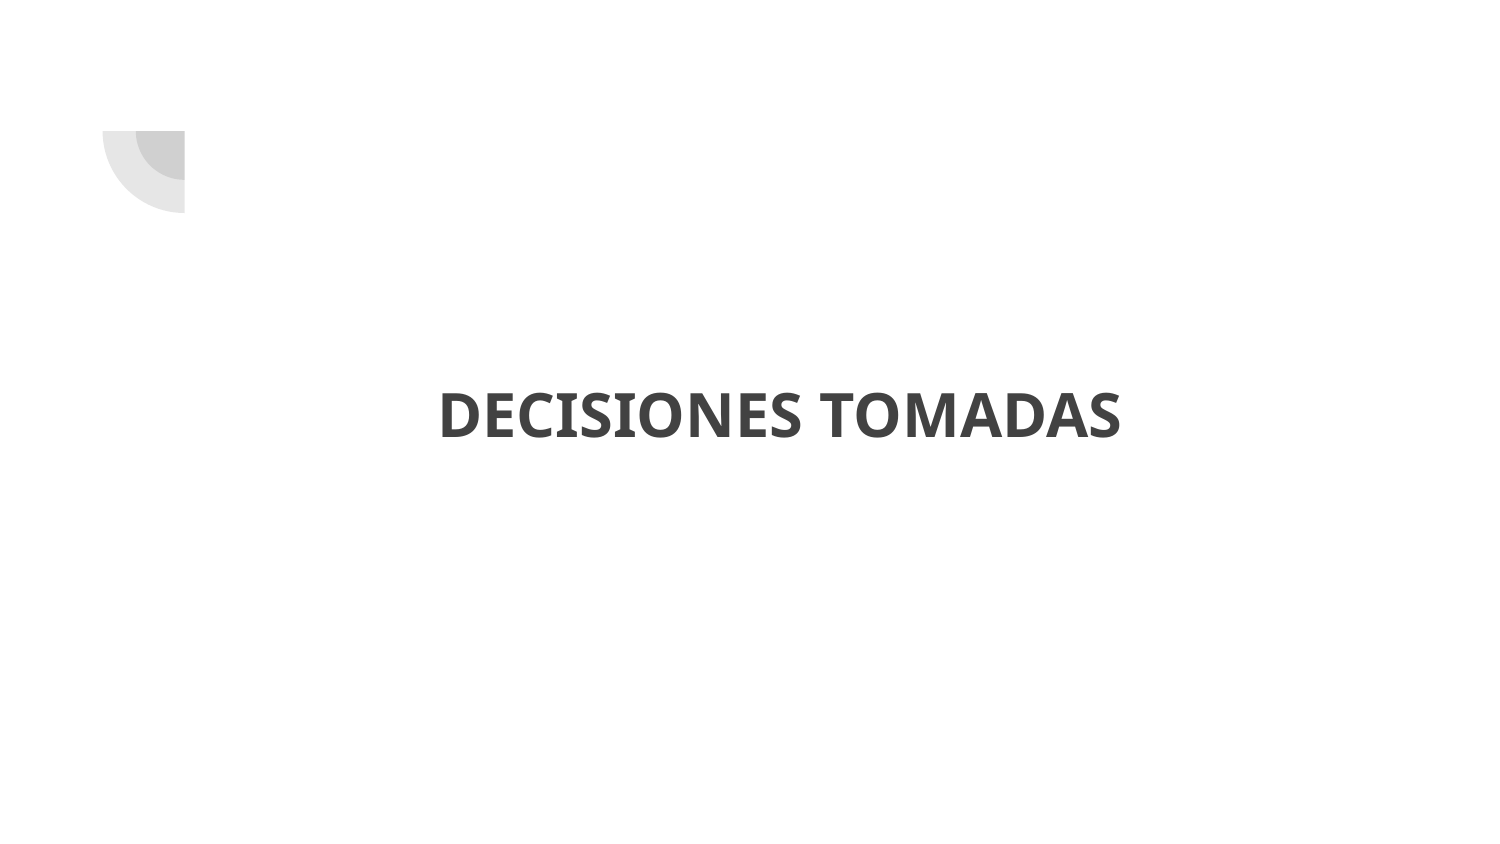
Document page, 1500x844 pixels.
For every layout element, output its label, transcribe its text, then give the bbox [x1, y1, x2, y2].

title DECISIONES TOMADAS [119, 216, 1441, 610]
